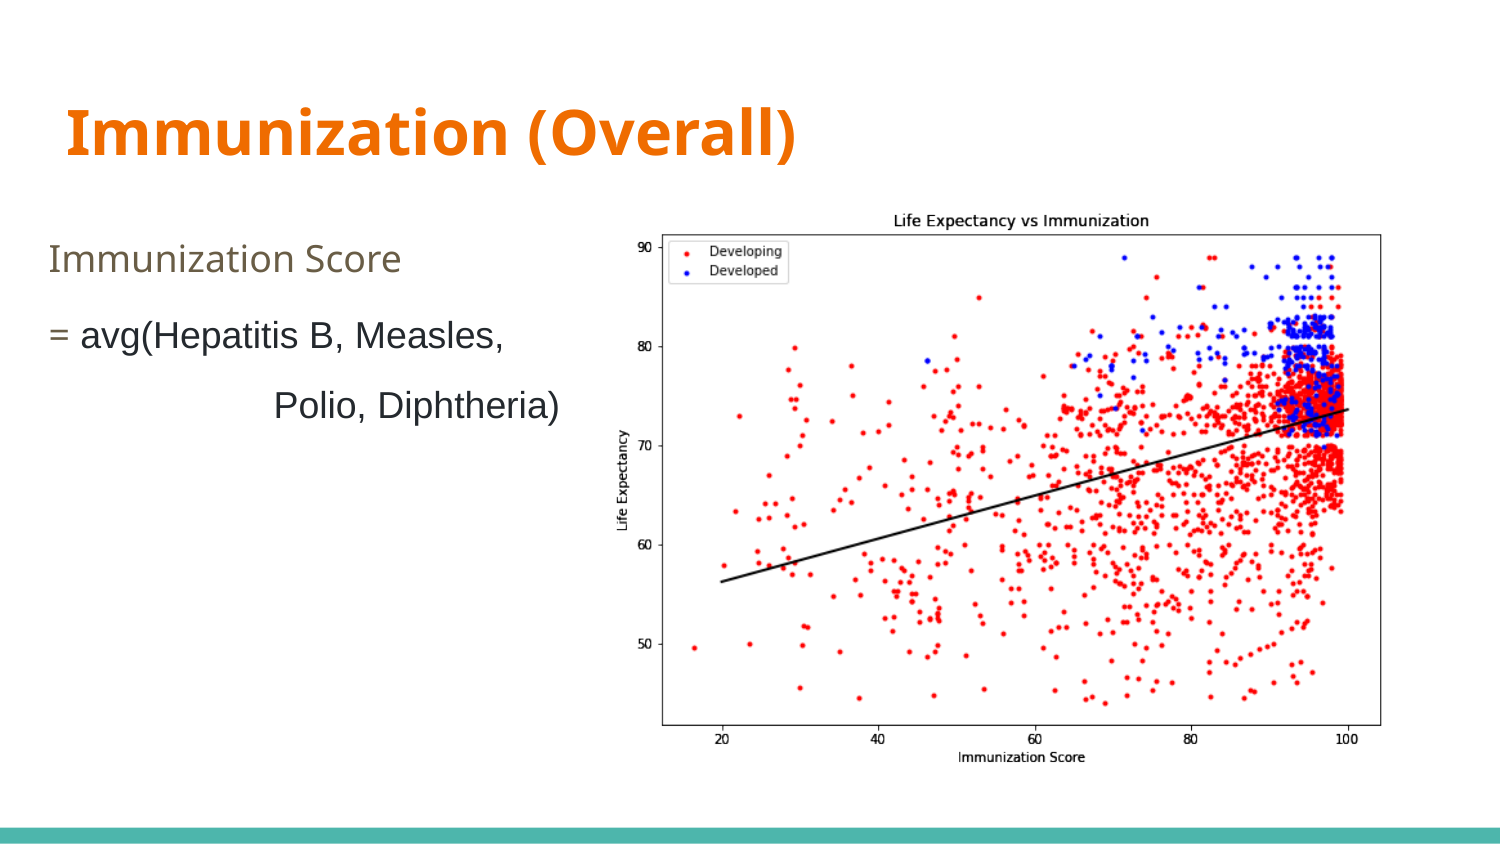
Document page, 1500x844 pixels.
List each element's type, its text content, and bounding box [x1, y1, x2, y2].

picture [546, 156, 1473, 806]
title Immunization (Overall) [51, 72, 1449, 189]
list Immunization Score = avg(Hepatitis B, Measles, Polio, Diphtheria) [33, 210, 540, 752]
